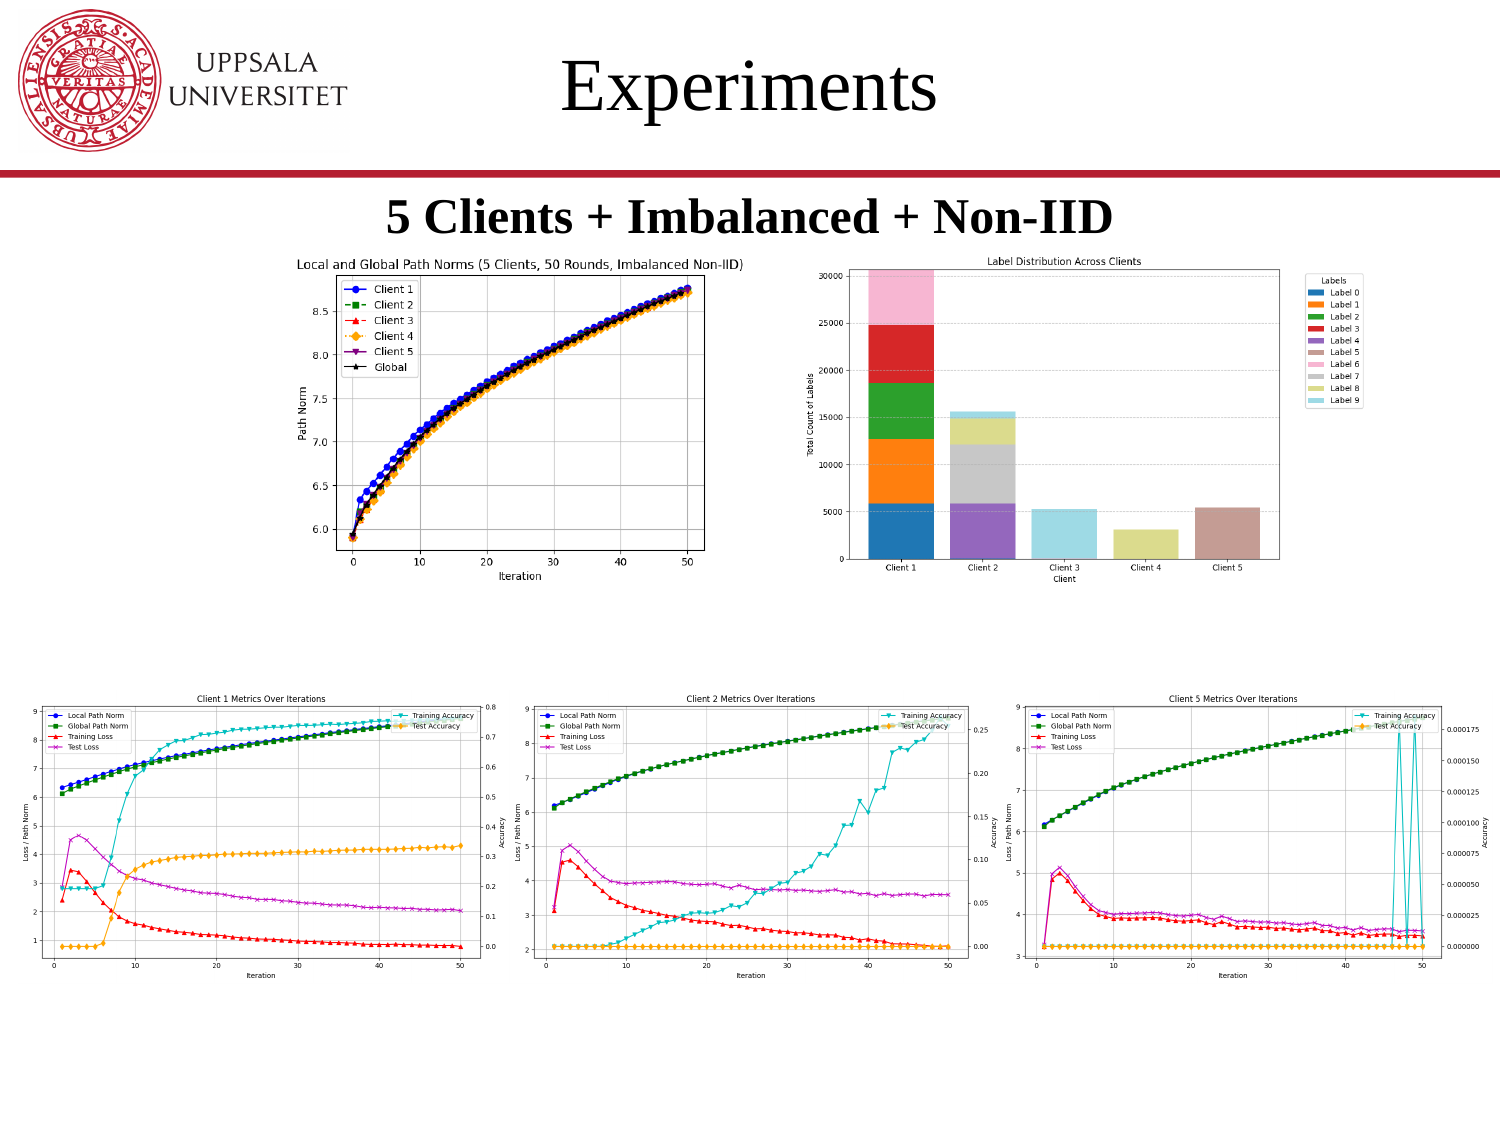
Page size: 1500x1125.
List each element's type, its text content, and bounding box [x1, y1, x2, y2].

picture [801, 251, 1368, 589]
text_box 5 Clients + Imbalanced + Non-IID [326, 175, 1174, 251]
picture [289, 251, 750, 589]
picture [18, 9, 350, 153]
picture [18, 690, 1493, 984]
text_box [0, 169, 1500, 179]
text_box Experiments [415, 27, 1085, 133]
